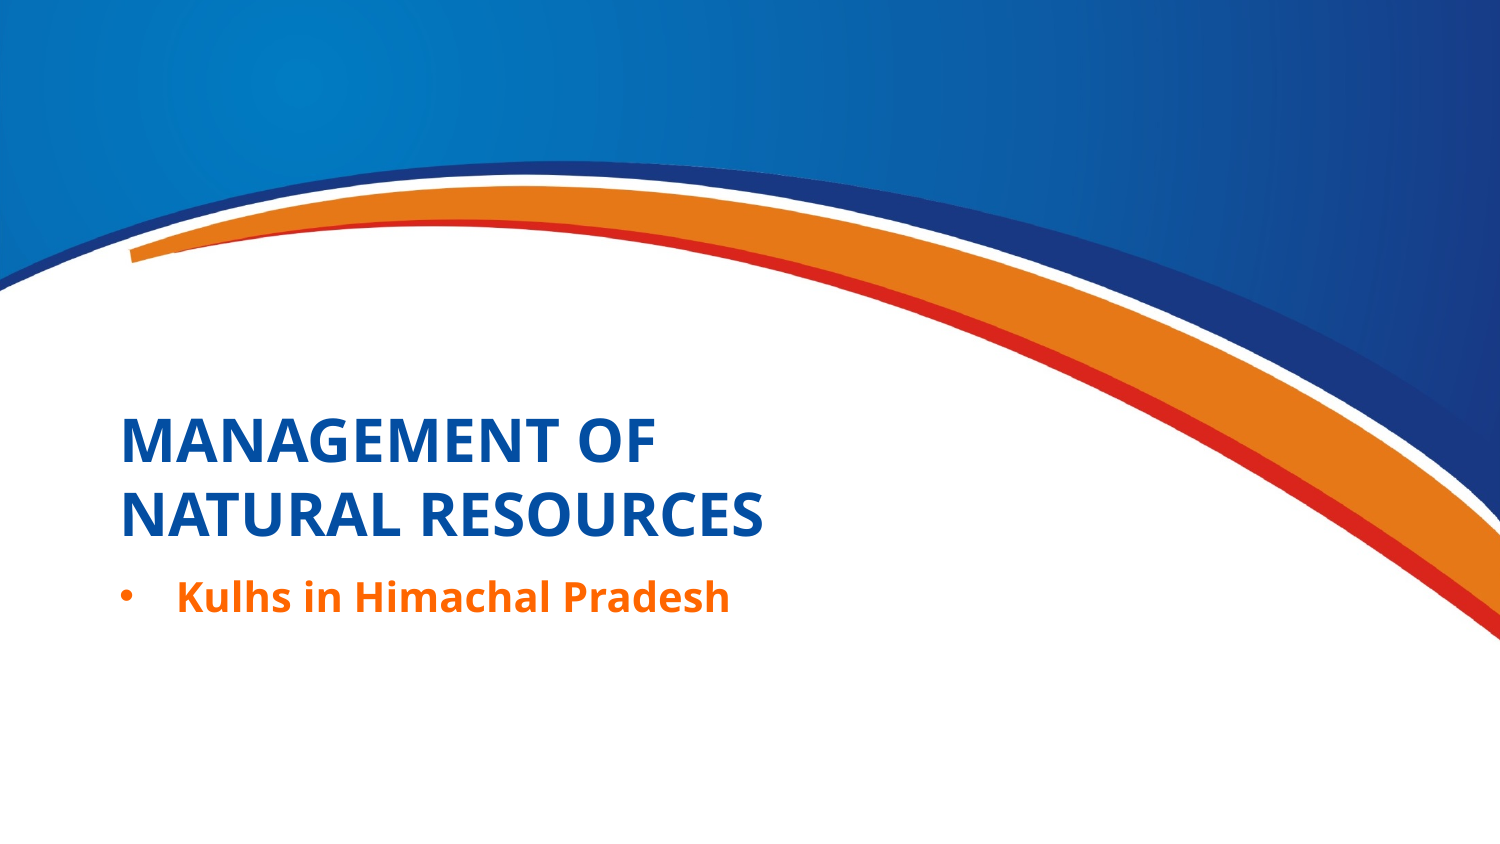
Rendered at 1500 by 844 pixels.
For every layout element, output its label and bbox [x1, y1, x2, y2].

picture [0, 0, 1500, 646]
